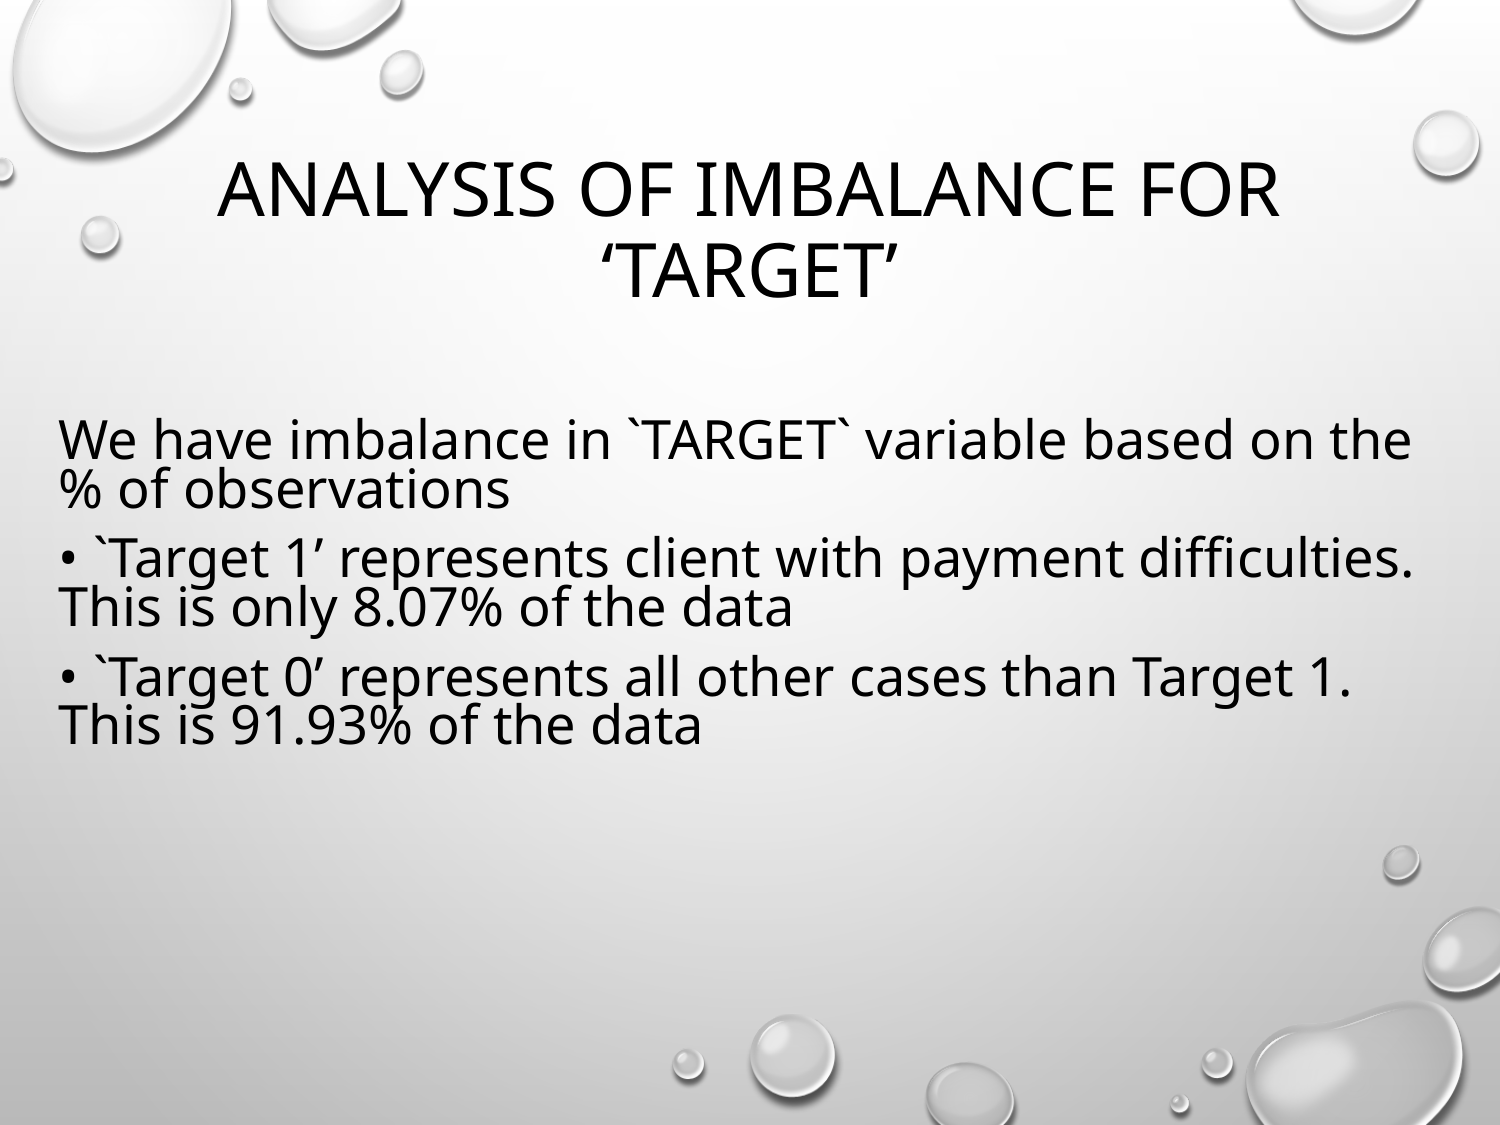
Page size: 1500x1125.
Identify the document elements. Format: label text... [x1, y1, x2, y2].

title Analysis of imbalance for ‘TARGET’ [112, 101, 1388, 324]
list We have imbalance in `TARGET` variable based on the % of observations • `Target 1’ represents client with payment difficulties. This is only 8.07% of the data • `Target 0’ represents all other cases than Target 1. This is 91.93% of the data [43, 324, 1457, 763]
picture [0, 0, 1500, 1125]
